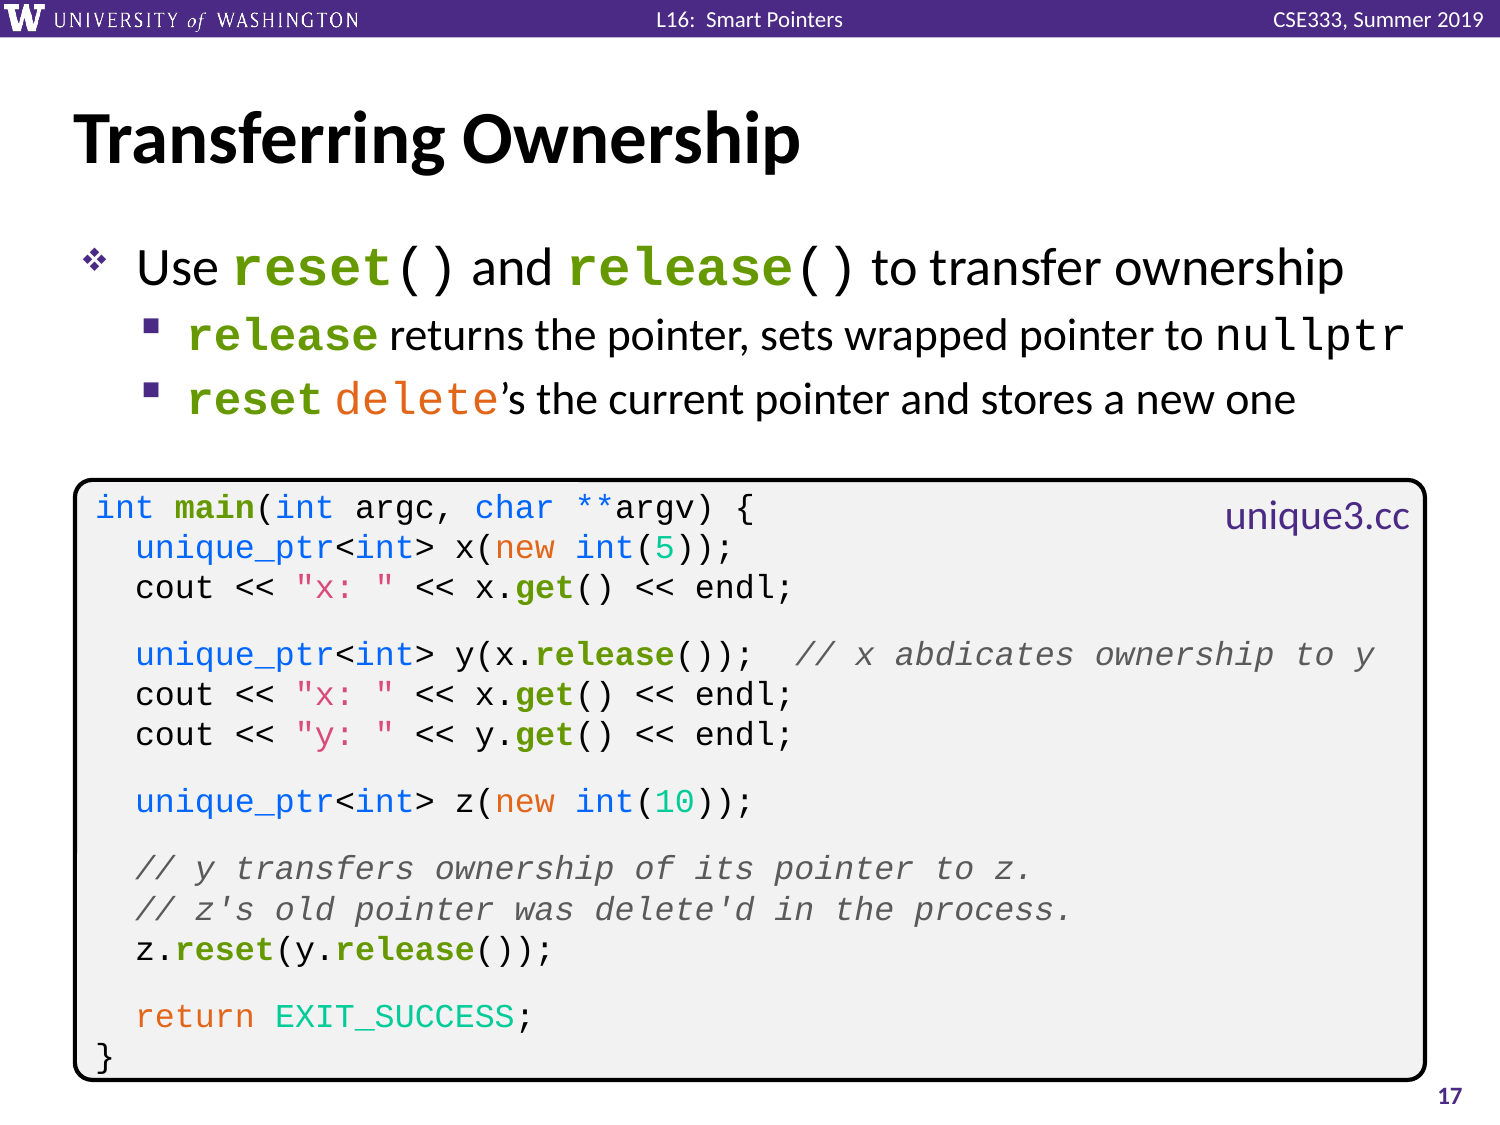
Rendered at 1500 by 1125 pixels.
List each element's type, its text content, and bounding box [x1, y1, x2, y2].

title Transferring Ownership [58, 71, 1438, 197]
text_box int main(int argc, char **argv) { unique_ptr<int> x(new int(5)); cout << "x: " << x.get() << endl; unique_ptr<int> y(x.release()); // x abdicates ownership to y cout << "x: " << x.get() << endl; cout << "y: " << y.get() << endl; unique_ptr<int> z(new int(10)); // y transfers ownership of its pointer to z. // z's old pointer was delete'd in the process. z.reset(y.release()); return EXIT_SUCCESS; } [74, 479, 1425, 1080]
text_box unique3.cc [899, 479, 1425, 545]
picture [4, 4, 358, 32]
slide_number 17 [1400, 1065, 1500, 1125]
list Use reset() and release() to transfer ownership release returns the pointer, sets wrapped pointer to nullptr reset delete’s the current pointer and stores a new one [64, 223, 1438, 464]
